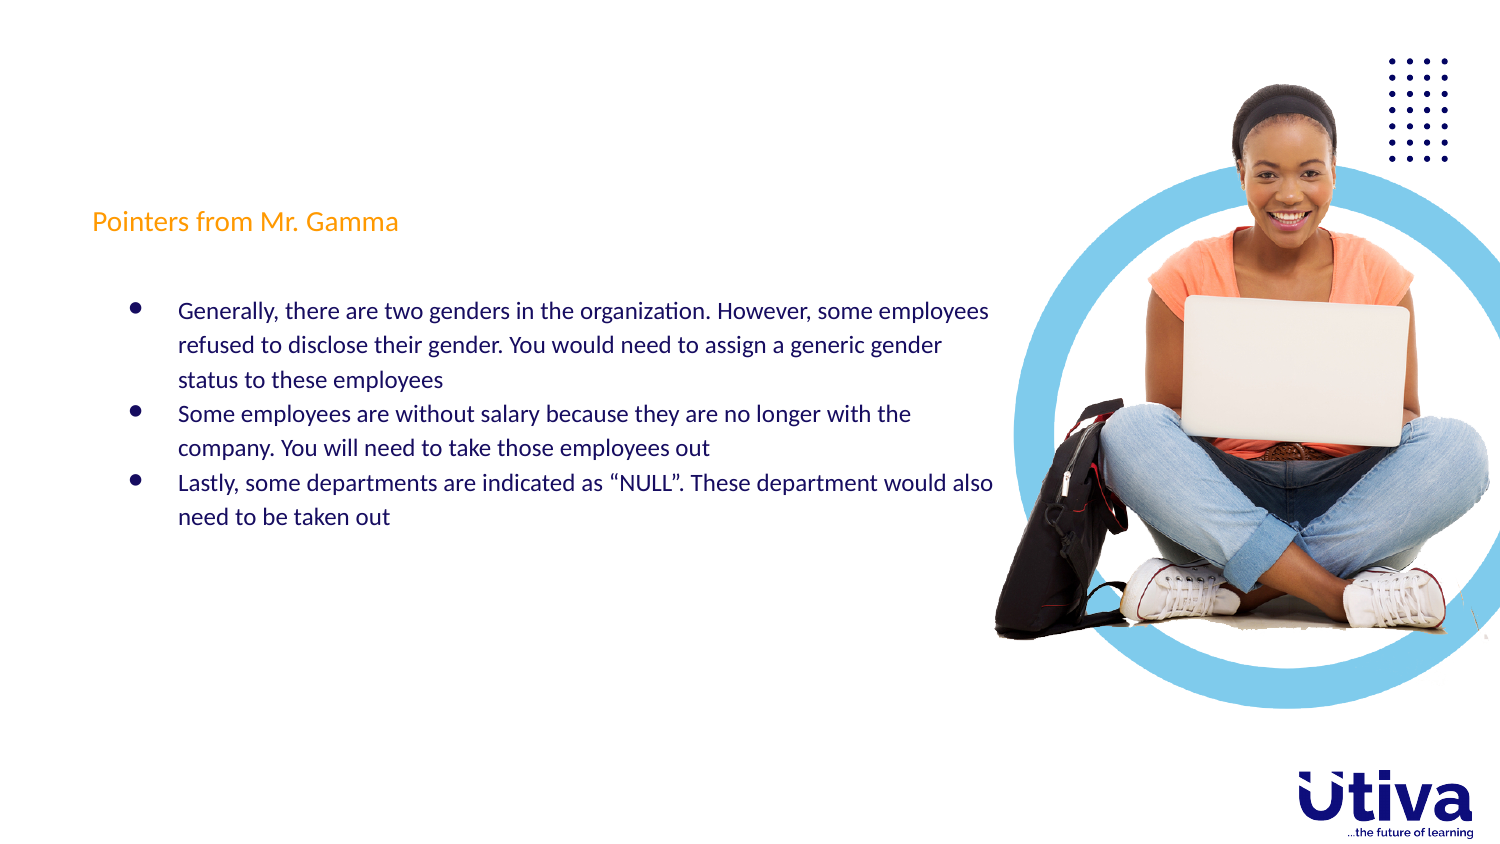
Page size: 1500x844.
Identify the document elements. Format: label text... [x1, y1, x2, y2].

text_box Pointers from Mr. Gamma [77, 187, 902, 288]
text_box Generally, there are two genders in the organization. However, some employees refused to disclose their gender. You would need to assign a generic gender status to these employees Some employees are without salary because they are no longer with the company. You will need to take those employees out Lastly, some departments are indicated as “NULL”. These department would also need to be taken out [88, 282, 980, 623]
picture [986, 58, 1500, 709]
picture [1299, 769, 1473, 840]
